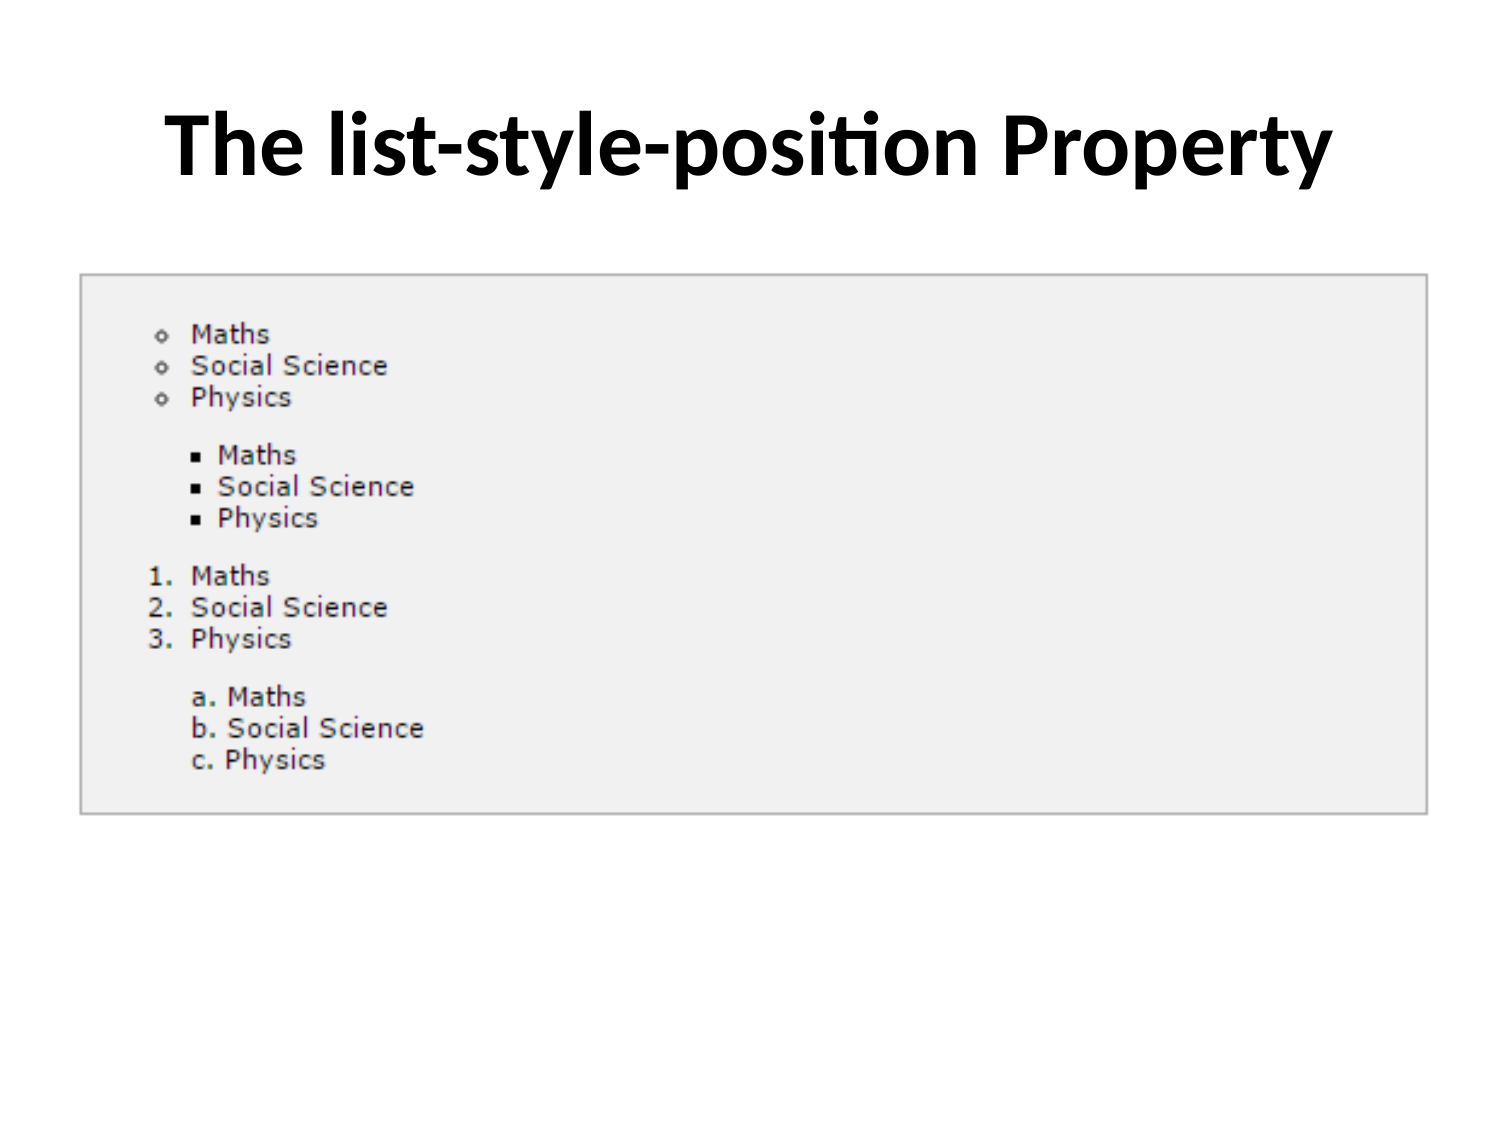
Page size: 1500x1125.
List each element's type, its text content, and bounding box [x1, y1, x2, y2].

picture [73, 266, 1436, 823]
title The list-style-position Property [75, 45, 1425, 233]
